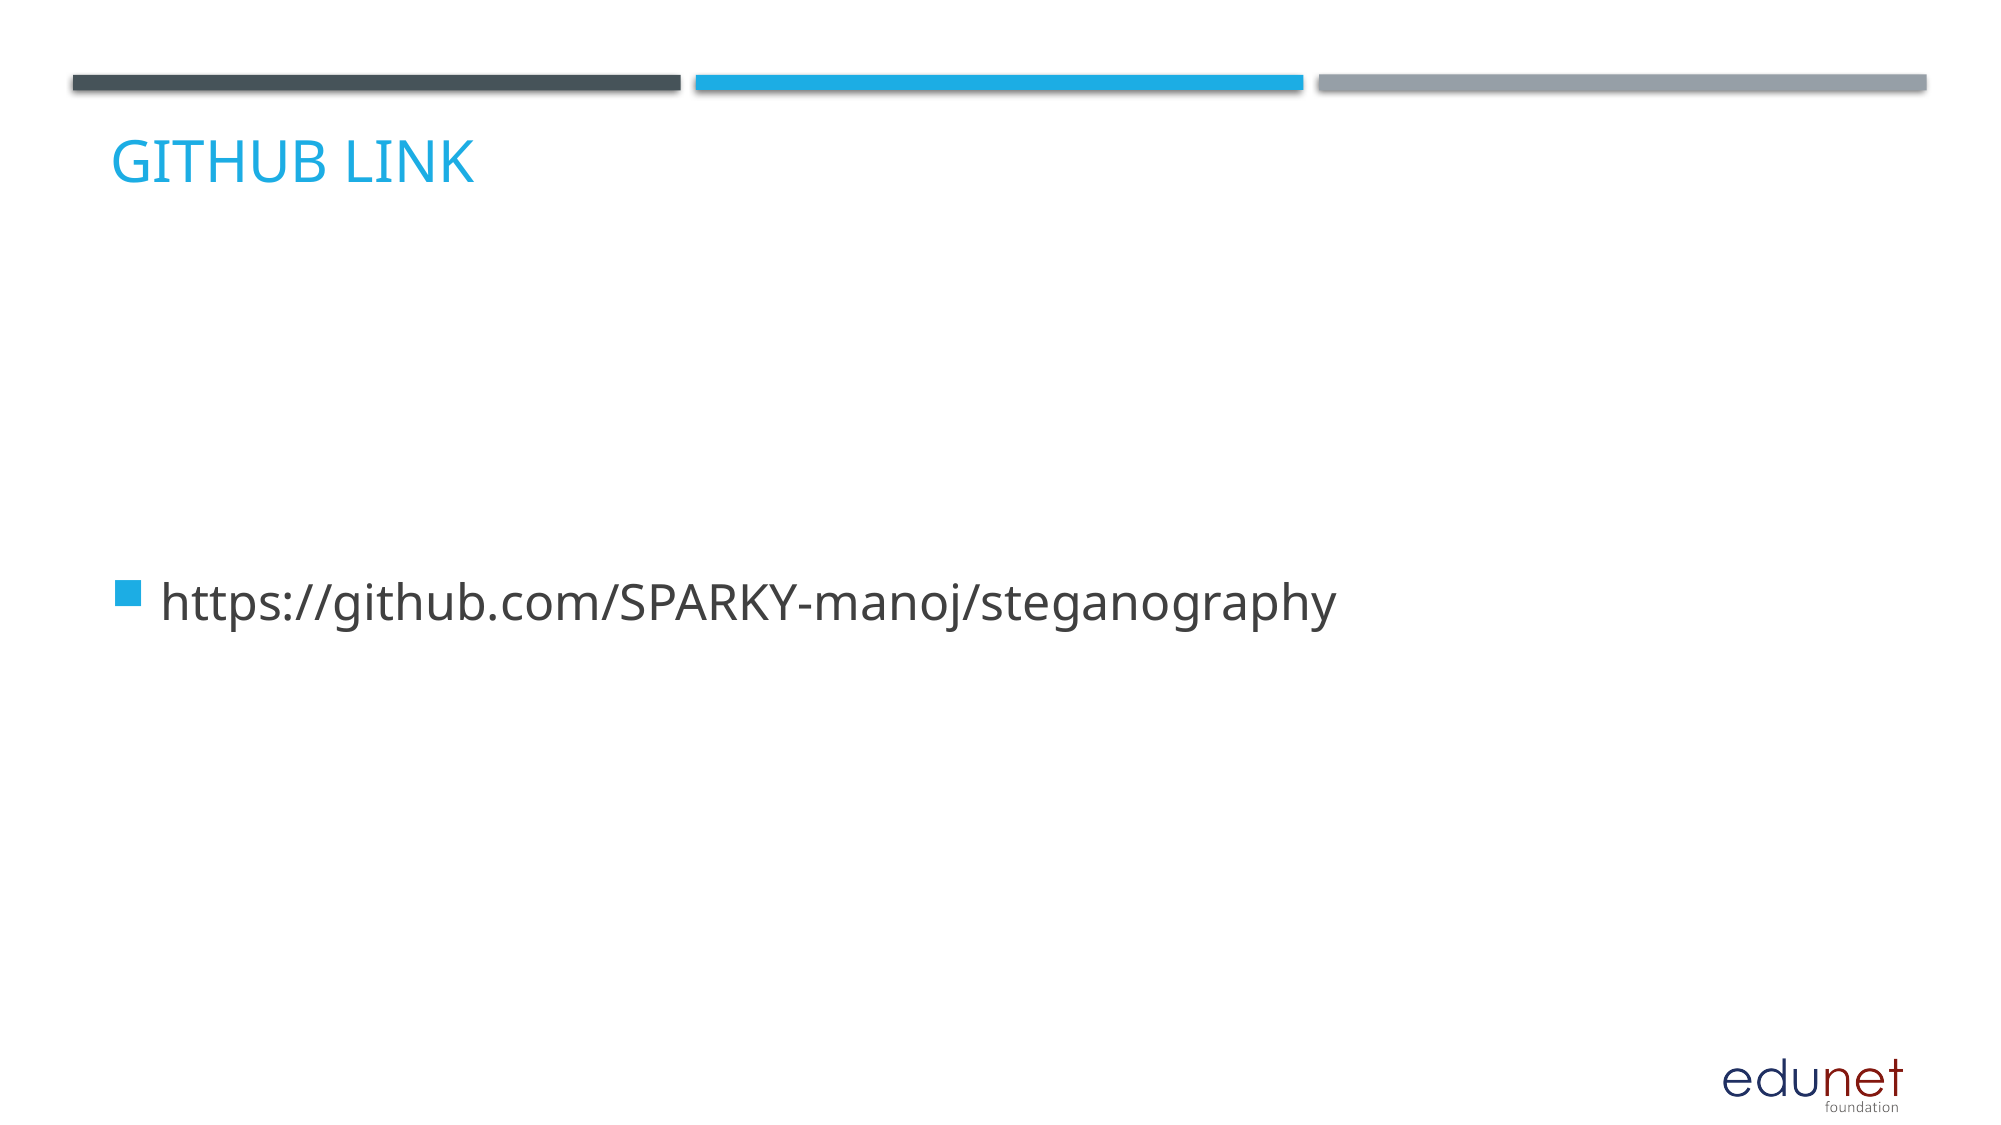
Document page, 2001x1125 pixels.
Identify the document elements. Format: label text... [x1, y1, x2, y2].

picture [1719, 1056, 1905, 1116]
title GitHub Link [95, 115, 1905, 203]
list https://github.com/SPARKY-manoj/steganography [95, 213, 1905, 981]
